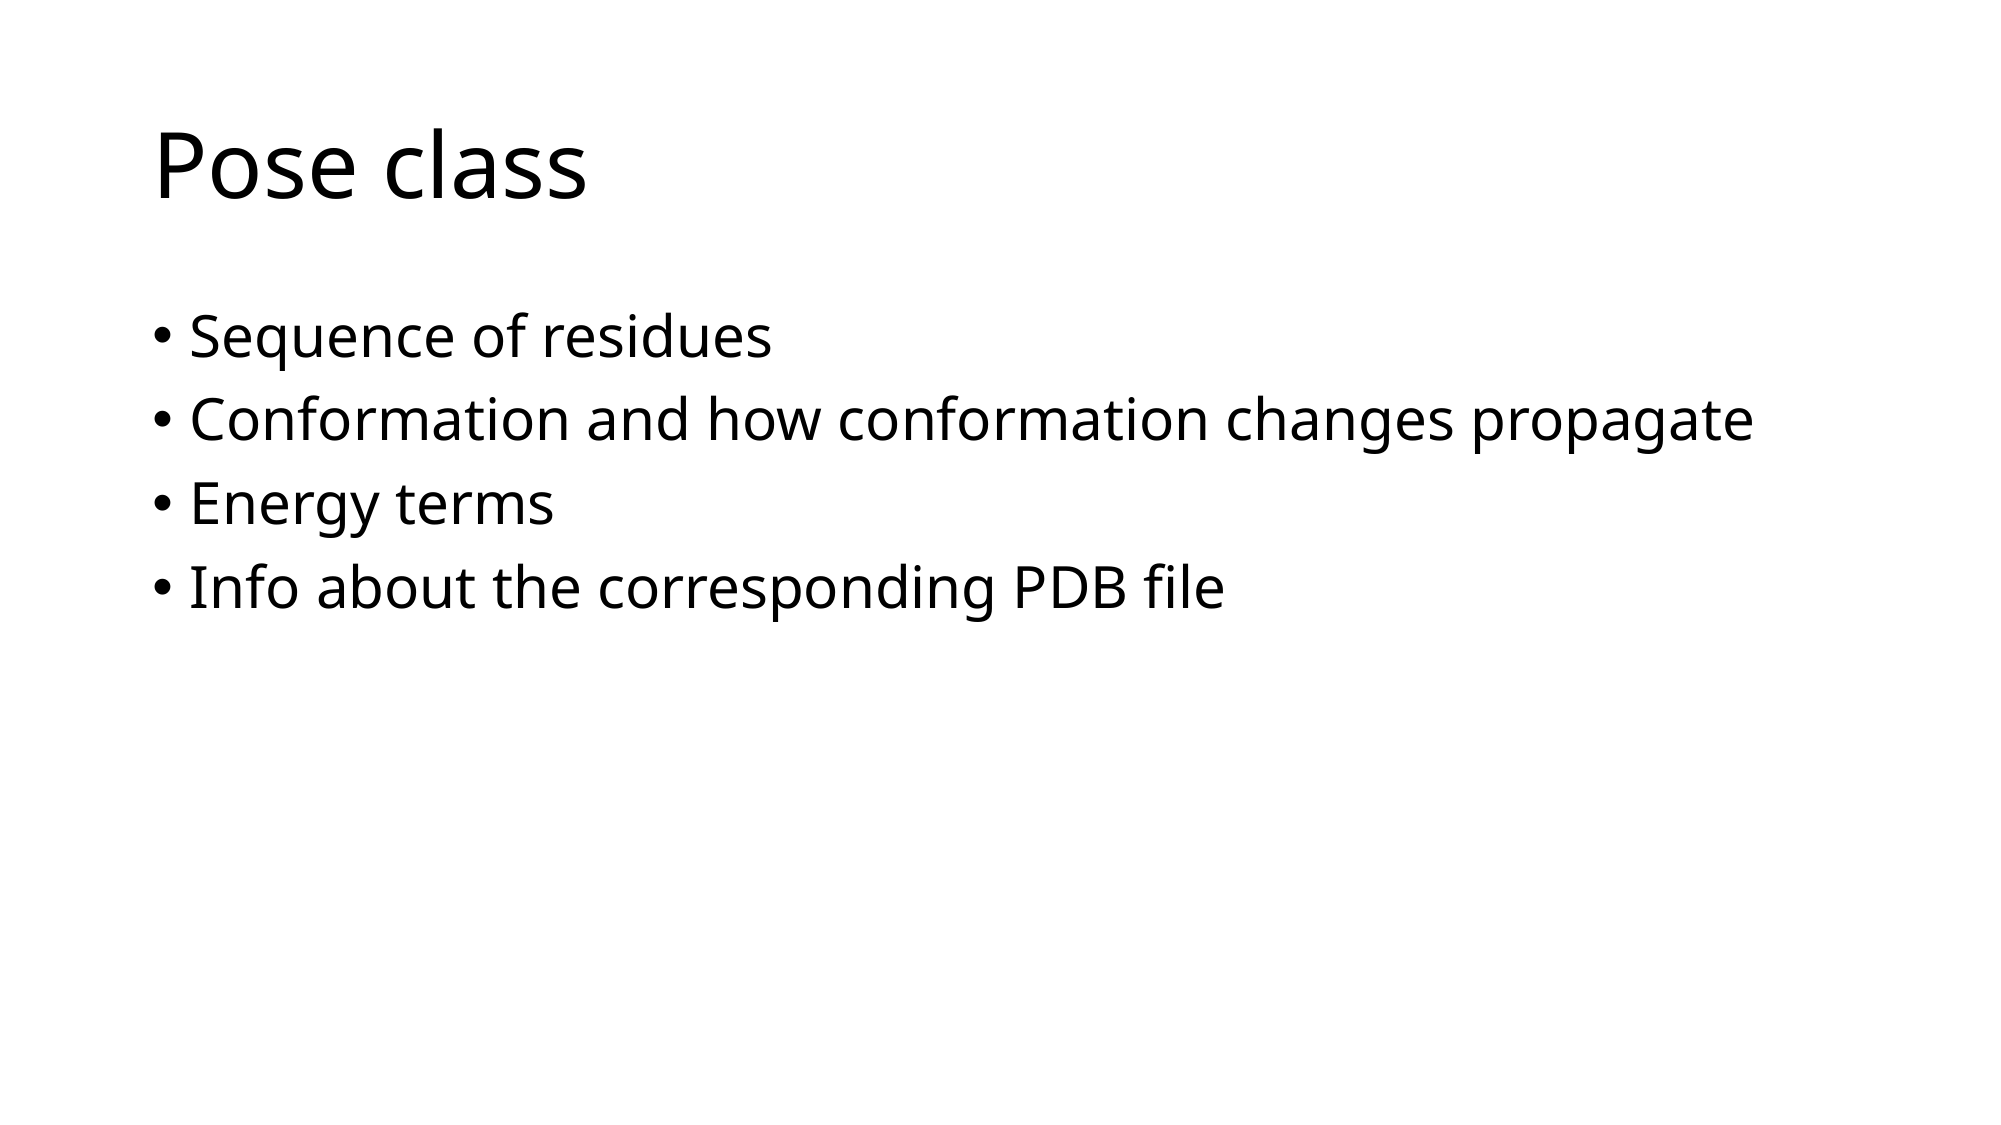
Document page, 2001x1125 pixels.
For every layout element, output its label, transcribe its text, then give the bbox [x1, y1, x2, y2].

list Sequence of residues Conformation and how conformation changes propagate Energy terms Info about the corresponding PDB file [137, 299, 1863, 1014]
title Pose class [137, 59, 1863, 278]
